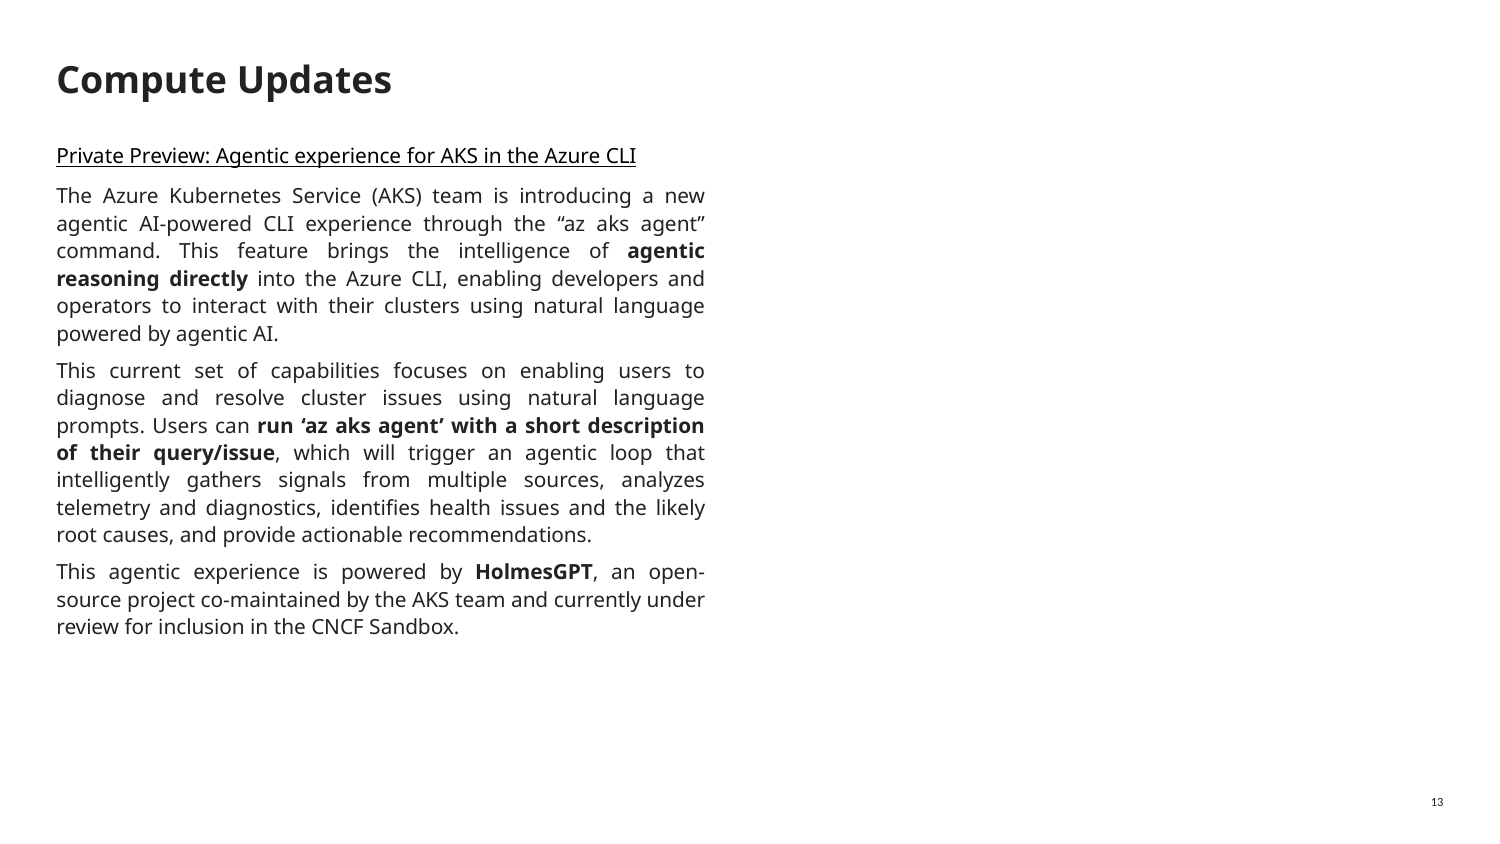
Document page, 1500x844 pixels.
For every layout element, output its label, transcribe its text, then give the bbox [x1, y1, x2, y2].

list Private Preview: Agentic experience for AKS in the Azure CLI The Azure Kubernetes Service (AKS) team is introducing a new agentic AI-powered CLI experience through the “az aks agent” command. This feature brings the intelligence of agentic reasoning directly into the Azure CLI, enabling developers and operators to interact with their clusters using natural language powered by agentic AI. This current set of capabilities focuses on enabling users to diagnose and resolve cluster issues using natural language prompts. Users can run ‘az aks agent’ with a short description of their query/issue, which will trigger an agentic loop that intelligently gathers signals from multiple sources, analyzes telemetry and diagnostics, identifies health issues and the likely root causes, and provide actionable recommendations. This agentic experience is powered by HolmesGPT, an open-source project co-maintained by the AKS team and currently under review for inclusion in the CNCF Sandbox. [56, 140, 706, 760]
title Compute Updates [56, 56, 1444, 113]
